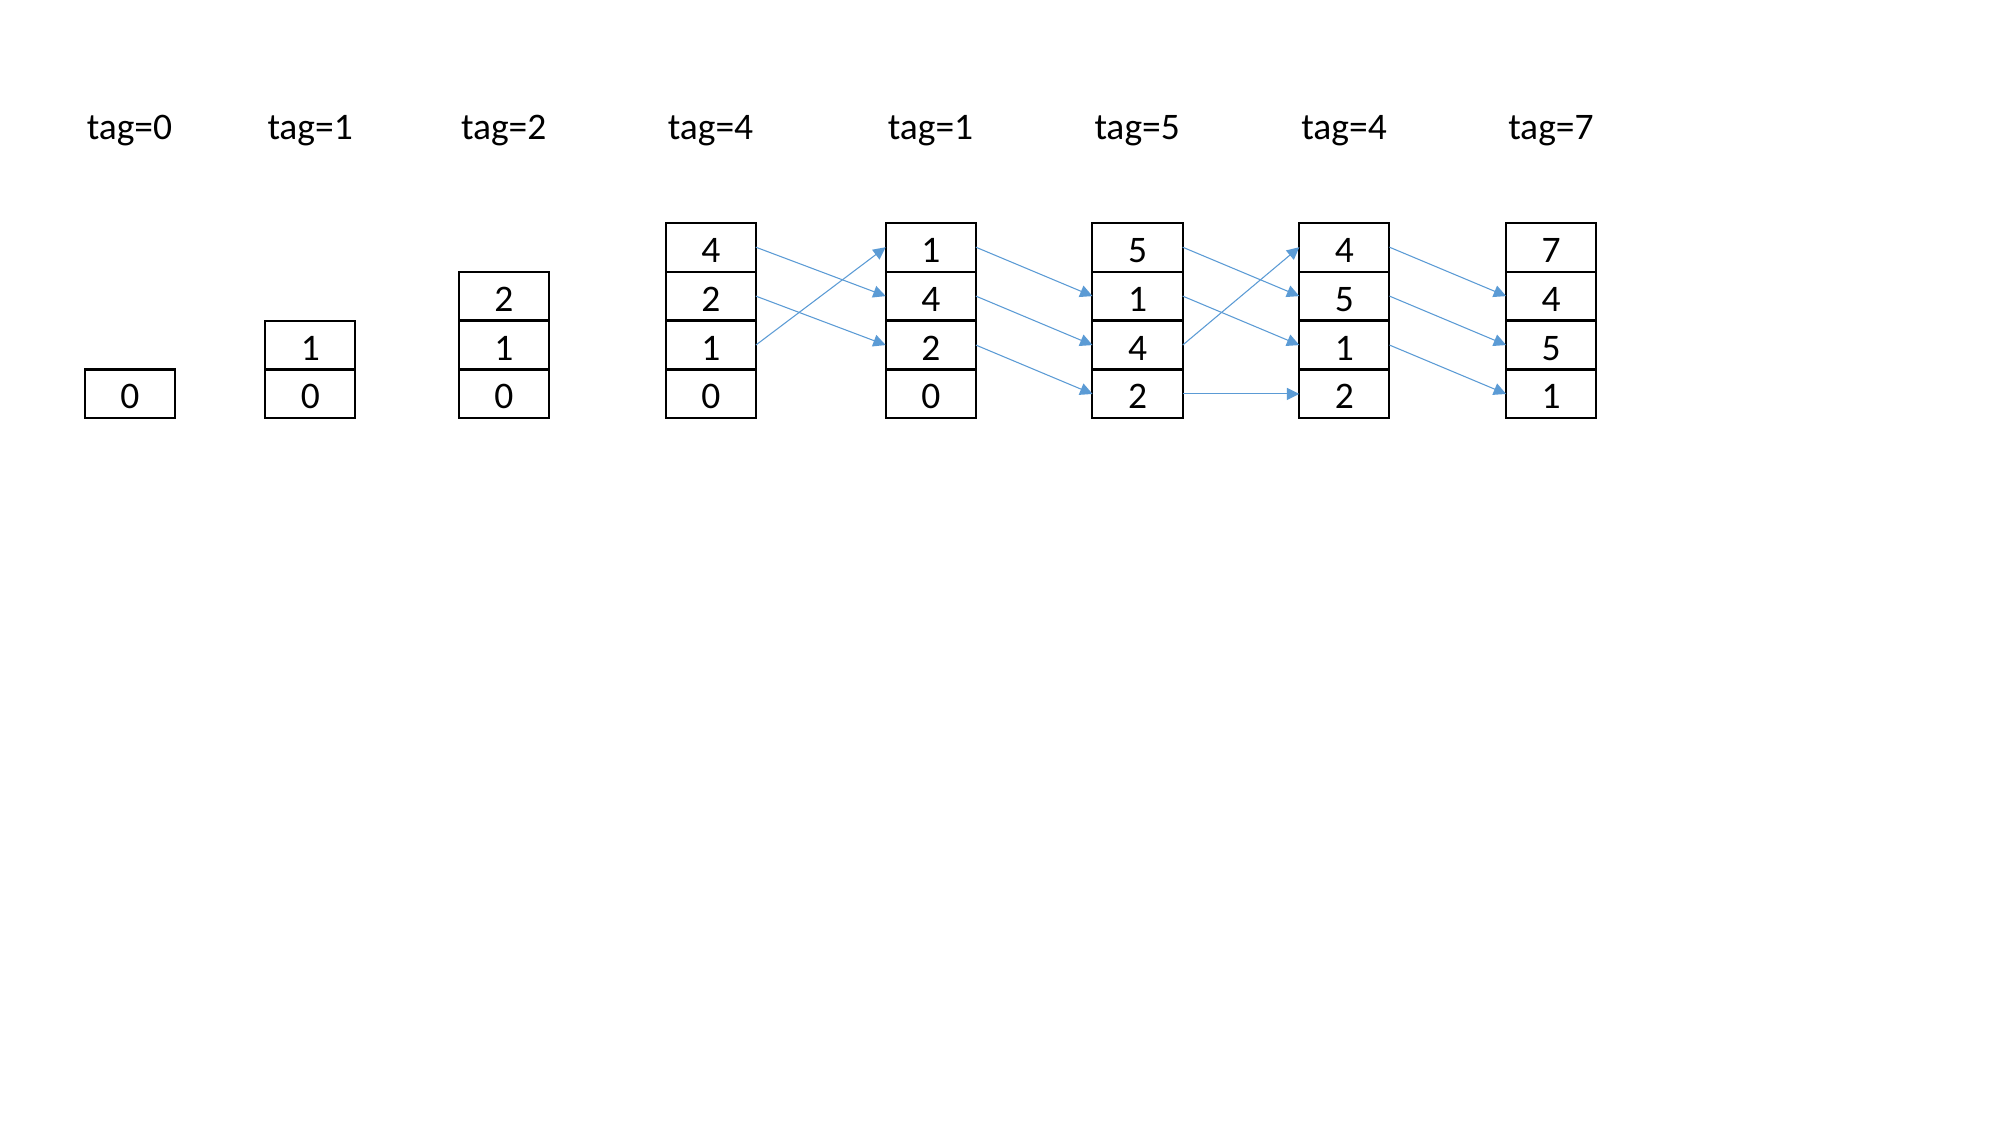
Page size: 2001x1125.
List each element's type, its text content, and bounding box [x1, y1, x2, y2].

text_box 1 [665, 322, 757, 370]
text_box 5 [1507, 322, 1597, 370]
text_box 1 [1505, 370, 1597, 419]
text_box 1 [458, 322, 550, 370]
text_box 0 [885, 370, 977, 419]
text_box tag=7 [1493, 94, 1609, 155]
text_box tag=0 [72, 94, 188, 155]
text_box 1 [885, 222, 977, 273]
text_box 2 [1091, 370, 1184, 419]
text_box 1 [1298, 322, 1389, 370]
text_box 5 [1091, 222, 1184, 273]
text_box tag=4 [1286, 94, 1402, 155]
text_box 2 [665, 273, 755, 322]
text_box 2 [458, 271, 550, 322]
text_box 0 [458, 370, 550, 419]
text_box 4 [665, 222, 757, 273]
text_box 0 [264, 370, 356, 419]
text_box tag=4 [653, 94, 769, 155]
text_box 1 [1093, 273, 1182, 322]
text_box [1182, 247, 1300, 296]
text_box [755, 247, 886, 296]
text_box tag=5 [1079, 94, 1196, 155]
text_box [975, 247, 1093, 296]
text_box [1389, 345, 1507, 394]
text_box 7 [1505, 222, 1597, 273]
text_box 0 [84, 368, 176, 419]
text_box 5 [1300, 273, 1389, 322]
text_box 2 [1298, 370, 1390, 419]
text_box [755, 296, 886, 346]
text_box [1389, 247, 1507, 296]
text_box 2 [885, 322, 975, 370]
text_box 4 [1298, 222, 1390, 273]
text_box tag=1 [873, 94, 989, 155]
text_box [1182, 296, 1300, 346]
text_box tag=1 [252, 94, 368, 155]
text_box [975, 345, 1093, 394]
text_box 0 [665, 370, 757, 419]
text_box 4 [1093, 322, 1184, 370]
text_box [1389, 296, 1507, 345]
text_box 1 [264, 320, 356, 370]
text_box 4 [886, 273, 975, 322]
text_box tag=2 [446, 94, 562, 155]
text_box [975, 296, 1093, 345]
text_box 4 [1507, 273, 1597, 322]
